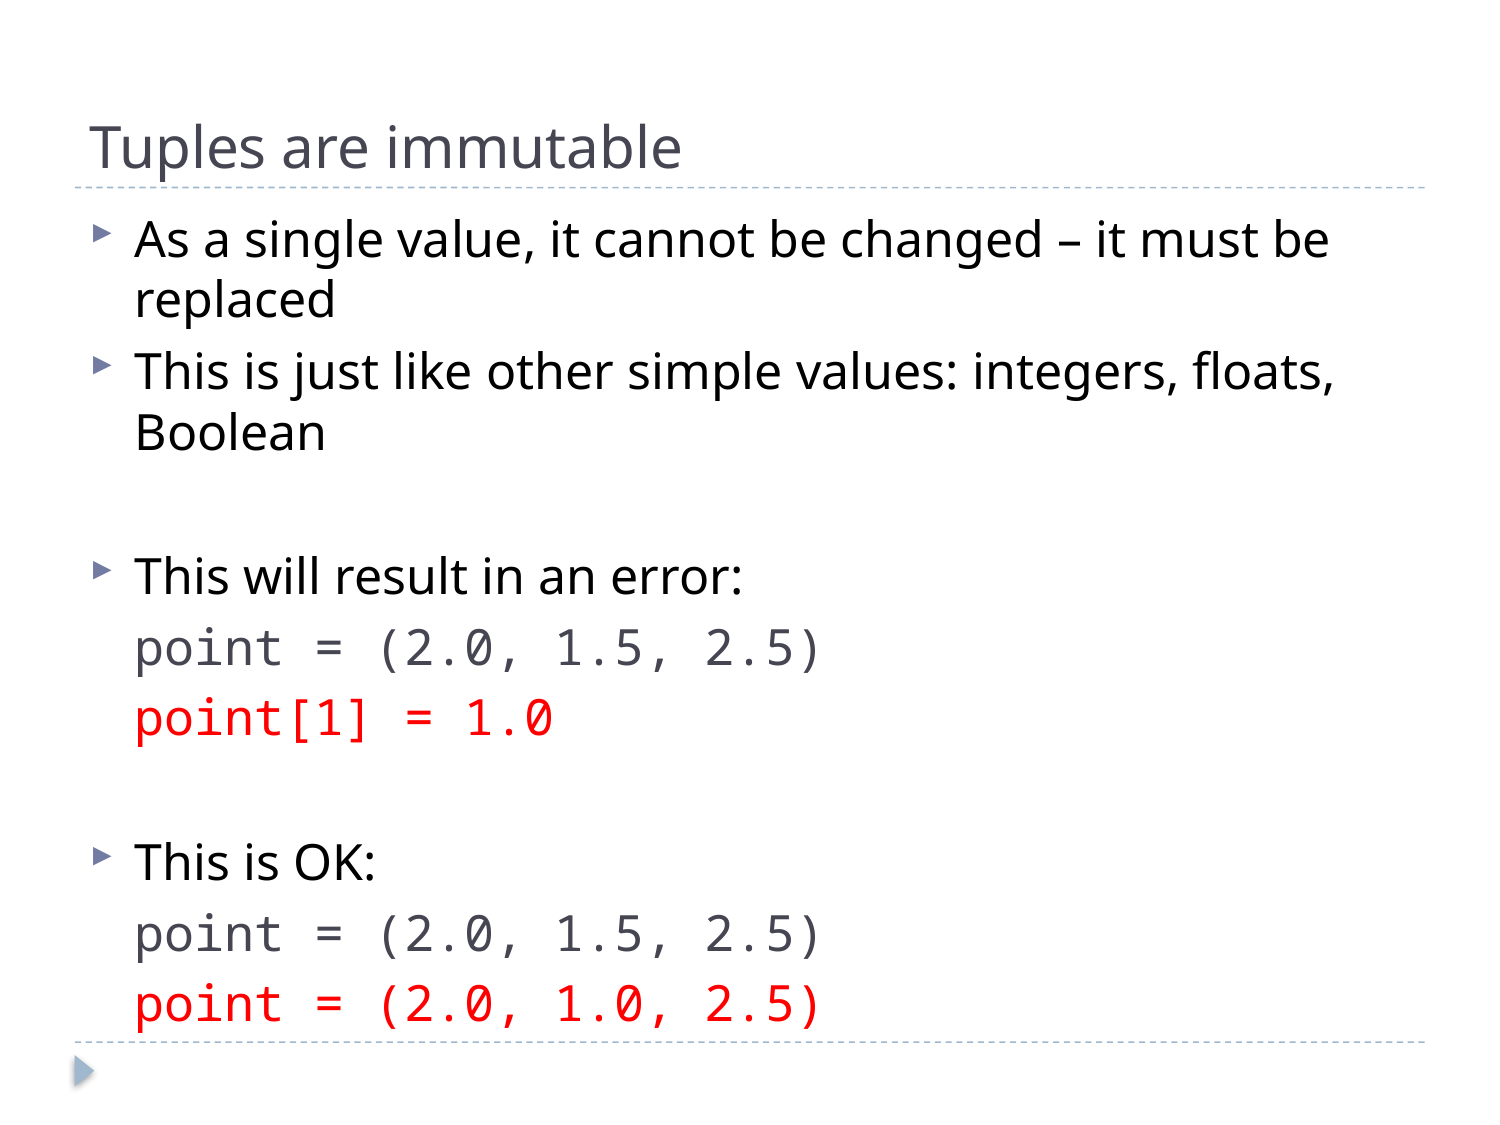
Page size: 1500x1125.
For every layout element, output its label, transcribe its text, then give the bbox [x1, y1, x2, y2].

list As a single value, it cannot be changed – it must be replaced This is just like other simple values: integers, floats, Boolean This will result in an error: point = (2.0, 1.5, 2.5) point[1] = 1.0 This is OK: point = (2.0, 1.5, 2.5) point = (2.0, 1.0, 2.5) [75, 200, 1425, 1010]
title Tuples are immutable [75, 24, 1425, 188]
